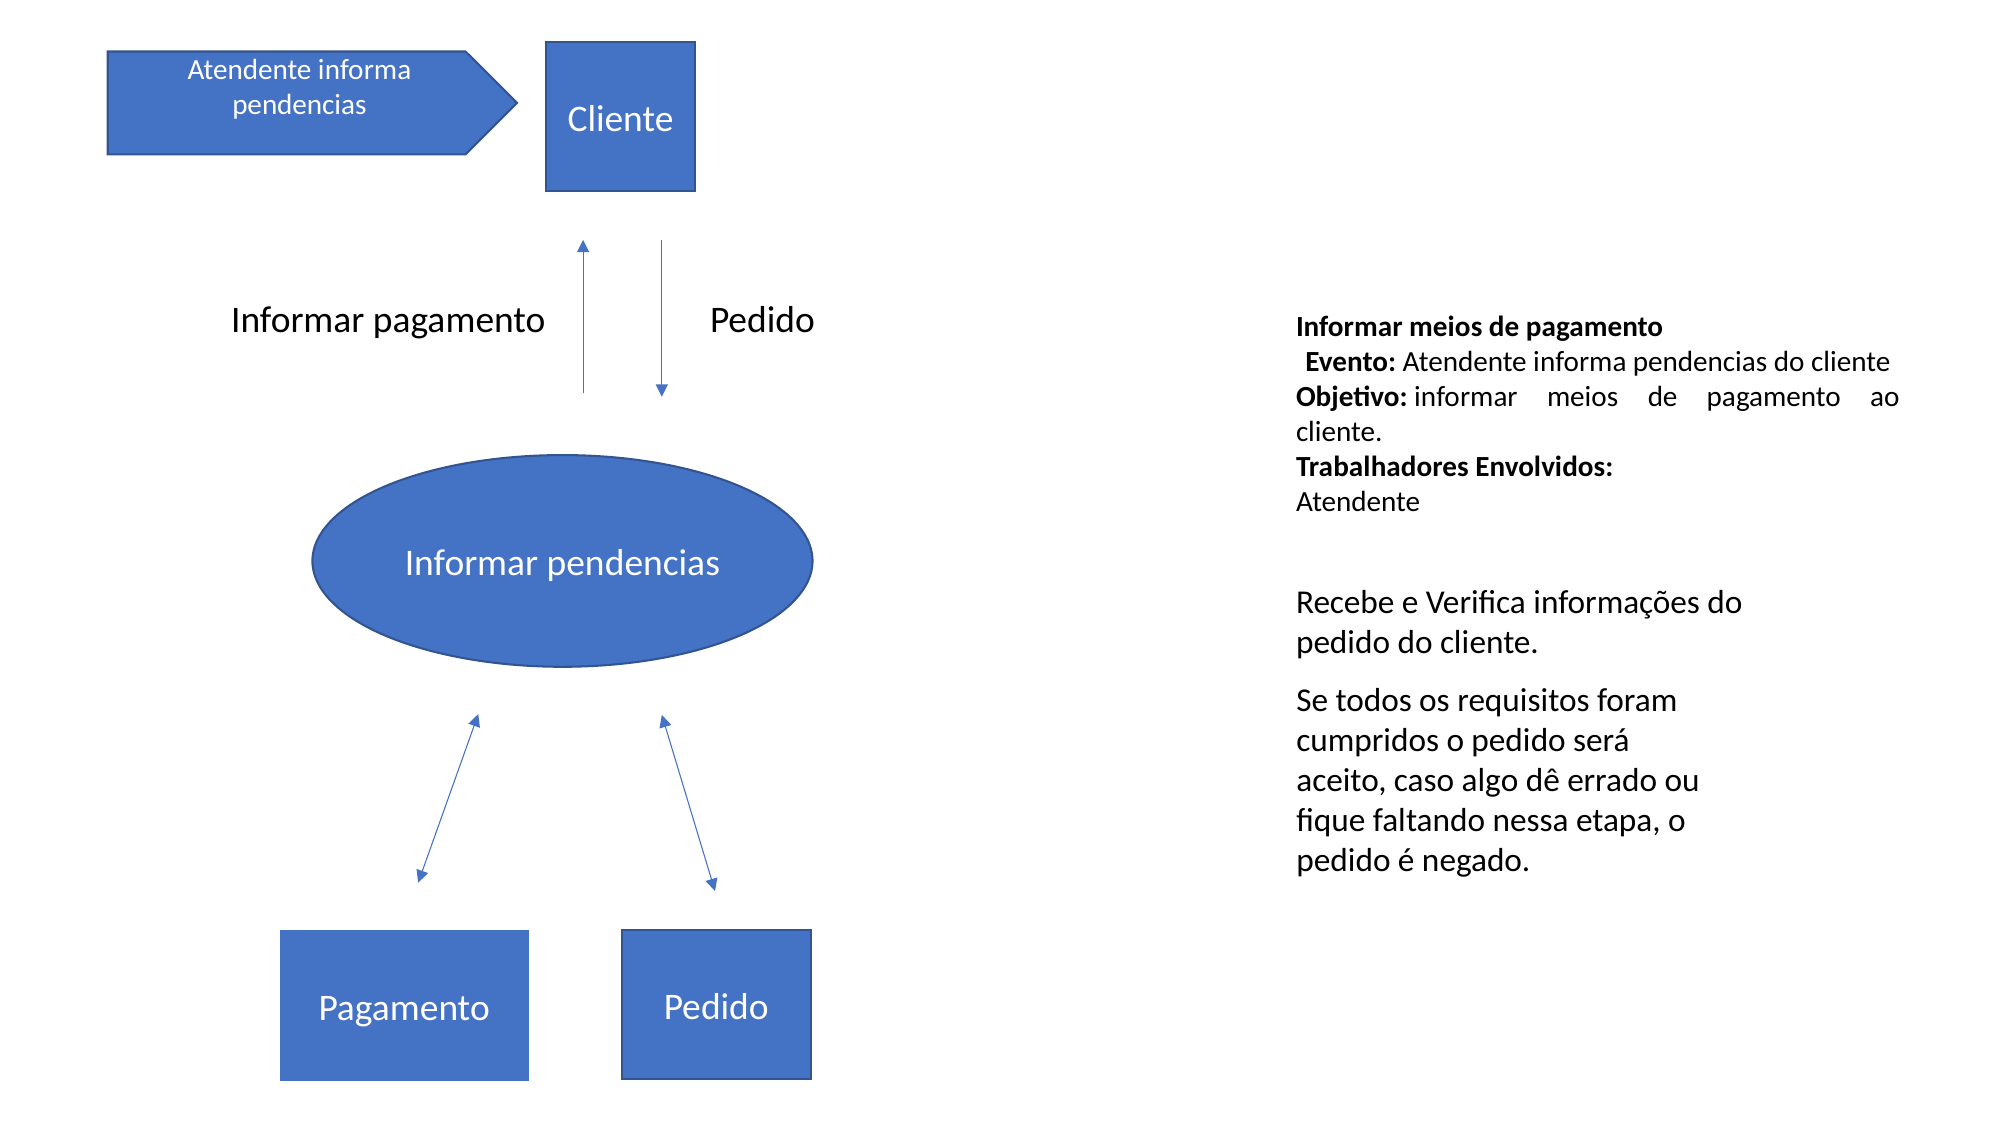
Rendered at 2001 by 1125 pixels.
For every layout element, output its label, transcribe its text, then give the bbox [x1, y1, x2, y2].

text_box Informar pagamento [215, 287, 568, 348]
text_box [418, 713, 479, 883]
text_box Pedido [695, 287, 842, 348]
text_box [661, 714, 716, 892]
text_box Pagamento [280, 930, 529, 1081]
text_box Recebe e Verifica informações do pedido do cliente. [1281, 572, 1790, 668]
text_box Atendente informa pendencias [106, 50, 519, 156]
text_box Se todos os requisitos foram cumpridos o pedido será aceito, caso algo dê errado ou fique faltando nessa etapa, o pedido é negado. [1281, 670, 1732, 886]
text_box Informar pendencias [311, 454, 814, 668]
text_box Pedido [621, 929, 812, 1080]
text_box Informar meios de pagamento Evento: Atendente informa pendencias do cliente Objetivo: informar meios de pagamento ao cliente. Trabalhadores Envolvidos: Atendente [1281, 299, 1915, 525]
text_box Cliente [545, 41, 696, 192]
